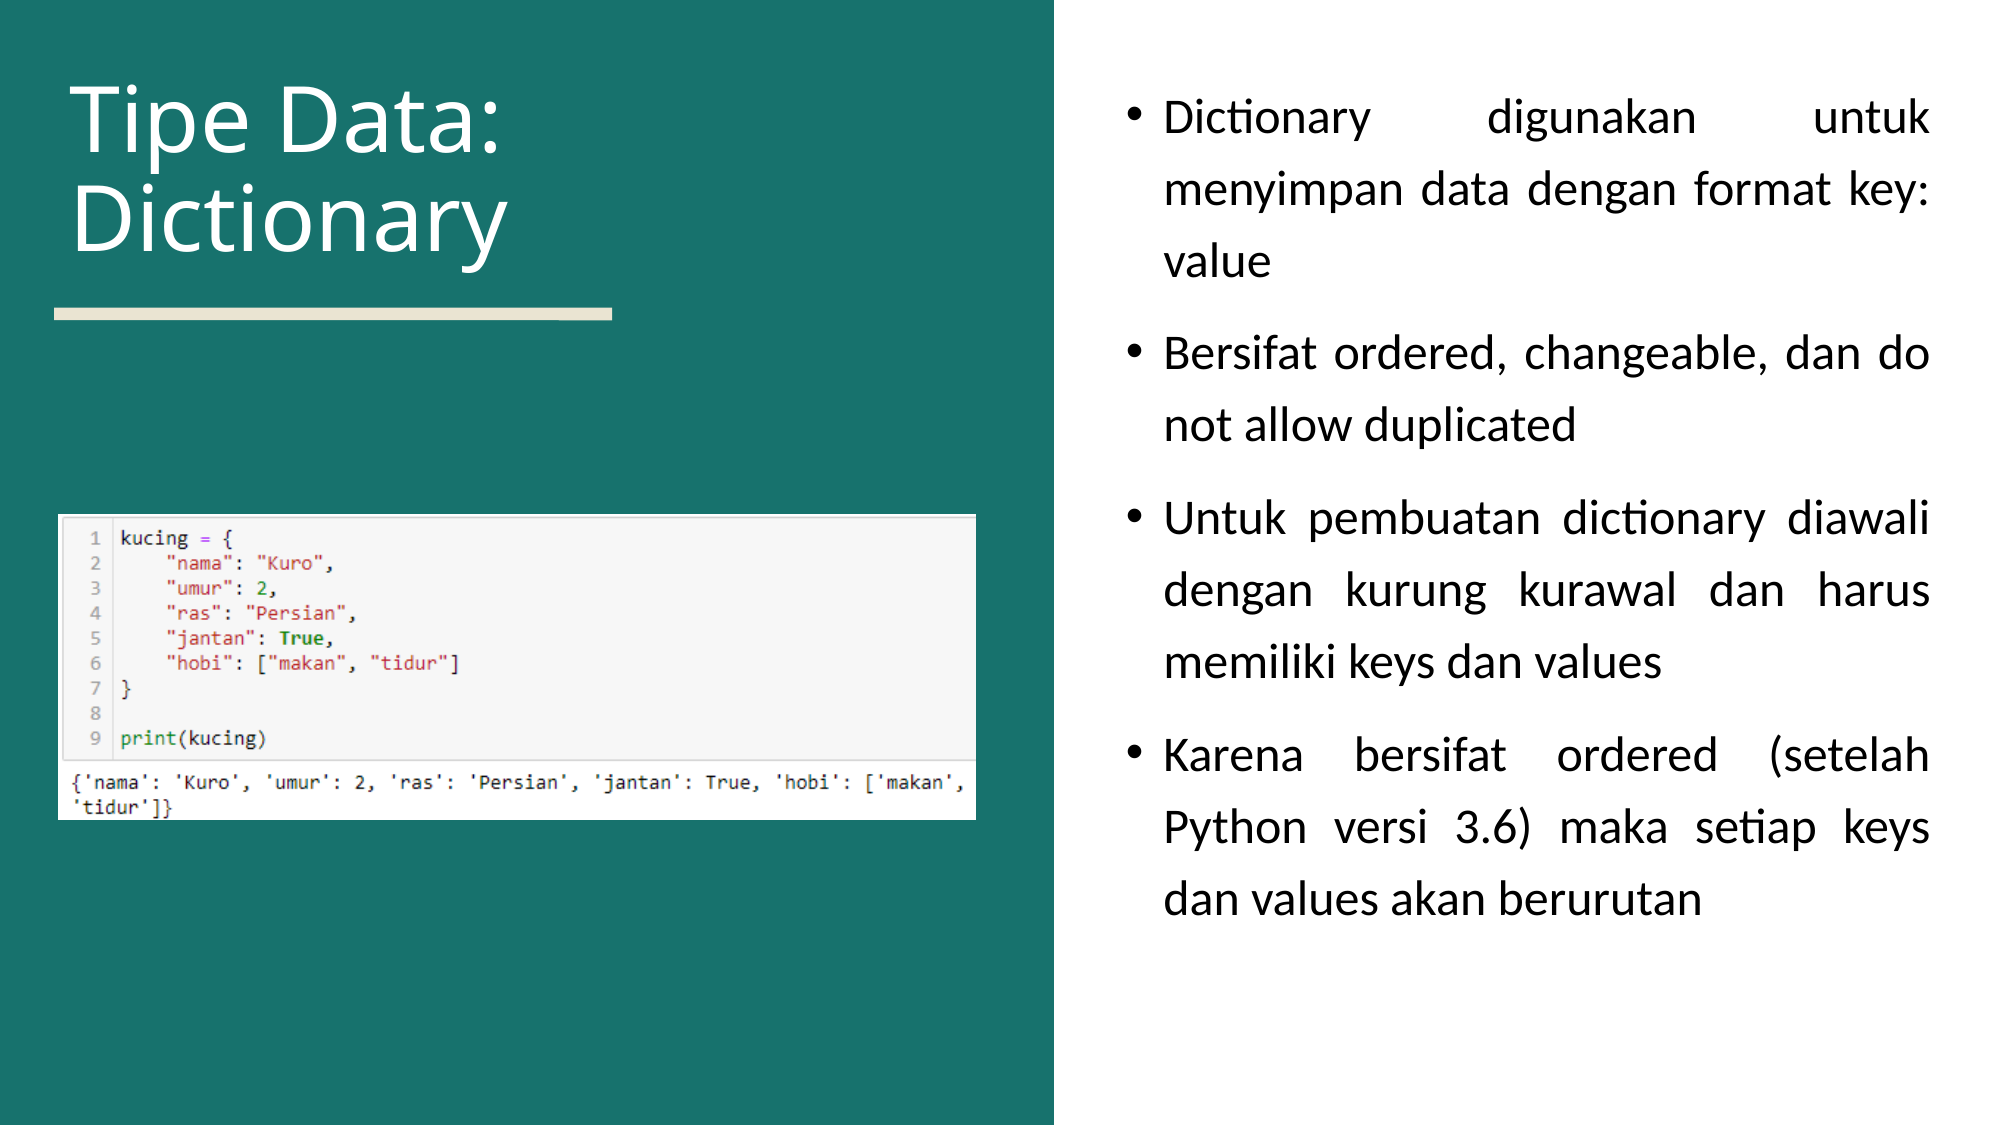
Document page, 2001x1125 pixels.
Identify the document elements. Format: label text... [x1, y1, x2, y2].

title Tipe Data: Dictionary [54, 63, 949, 282]
picture [54, 511, 976, 820]
list Dictionary digunakan untuk menyimpan data dengan format key: value Bersifat ordered, changeable, dan do not allow duplicated Untuk pembuatan dictionary diawali dengan kurung kurawal dan harus memiliki keys dan values Karena bersifat ordered (setelah Python versi 3.6) maka setiap keys dan values akan berurutan [1110, 63, 1946, 1081]
